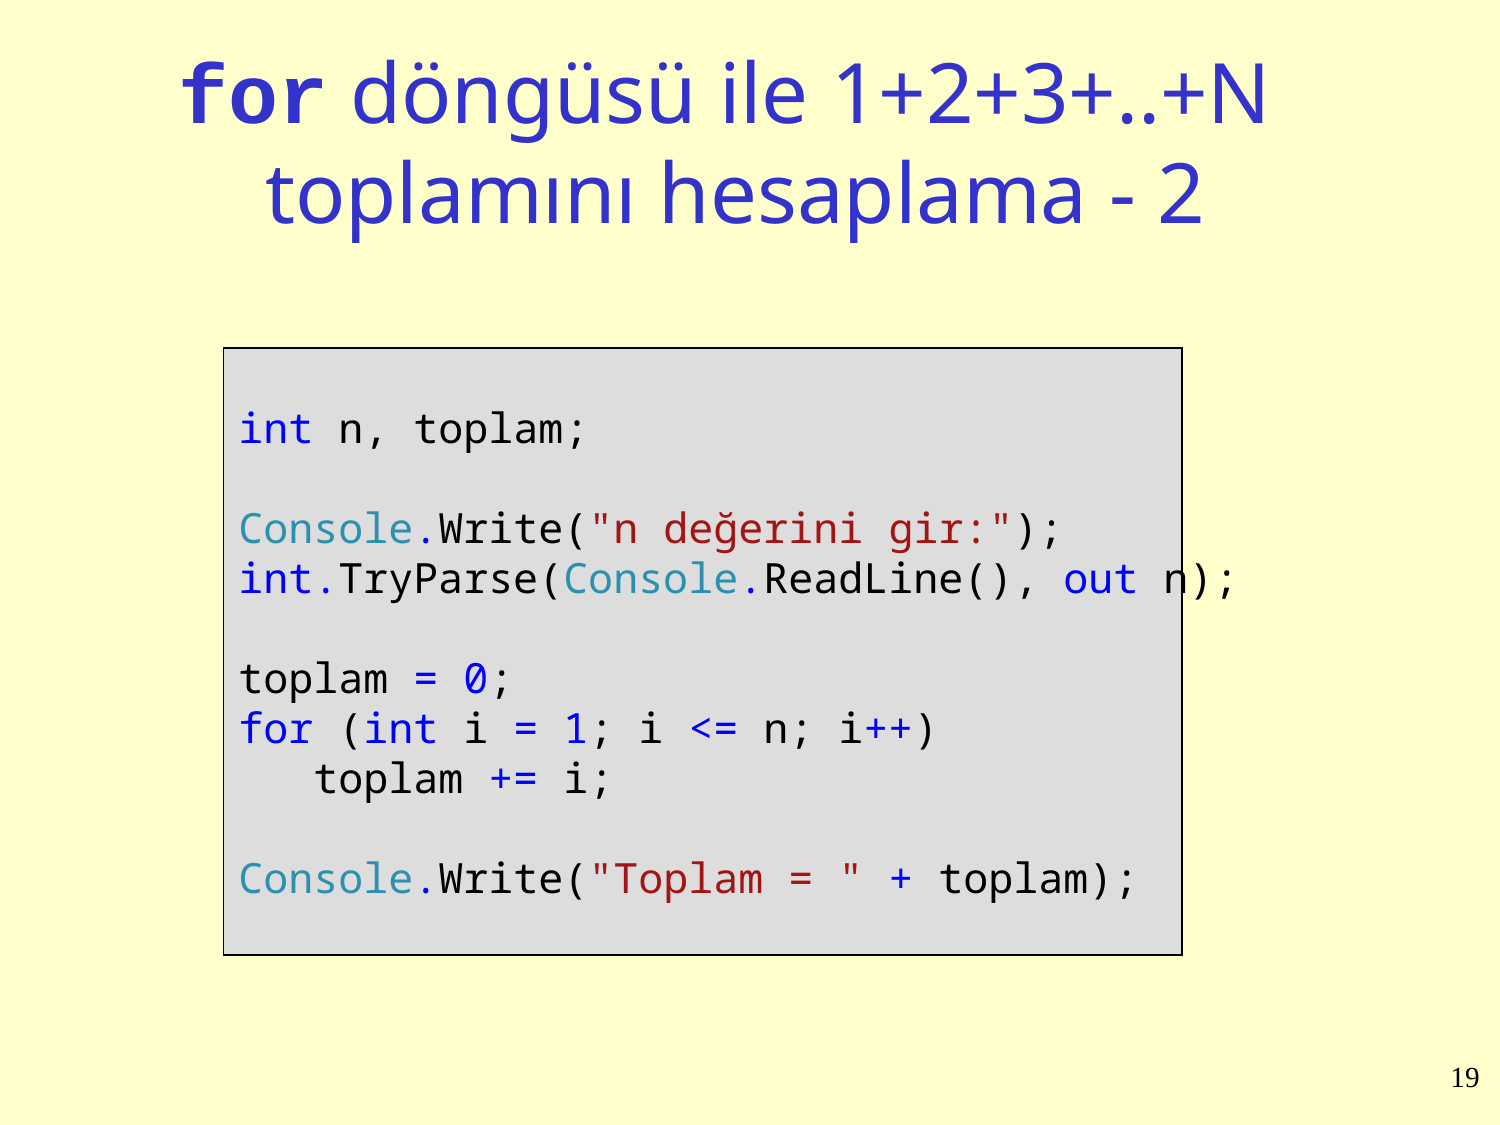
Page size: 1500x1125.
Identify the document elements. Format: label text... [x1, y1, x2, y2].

text_box int n, toplam; Console.Write("n değerini gir:"); int.TryParse(Console.ReadLine(), out n); toplam = 0; for (int i = 1; i <= n; i++) toplam += i; Console.Write("Toplam = " + toplam); [223, 348, 1183, 956]
slide_number 19 [1182, 1050, 1496, 1125]
title for döngüsü ile 1+2+3+..+N toplamını hesaplama - 2 [0, 45, 1472, 236]
